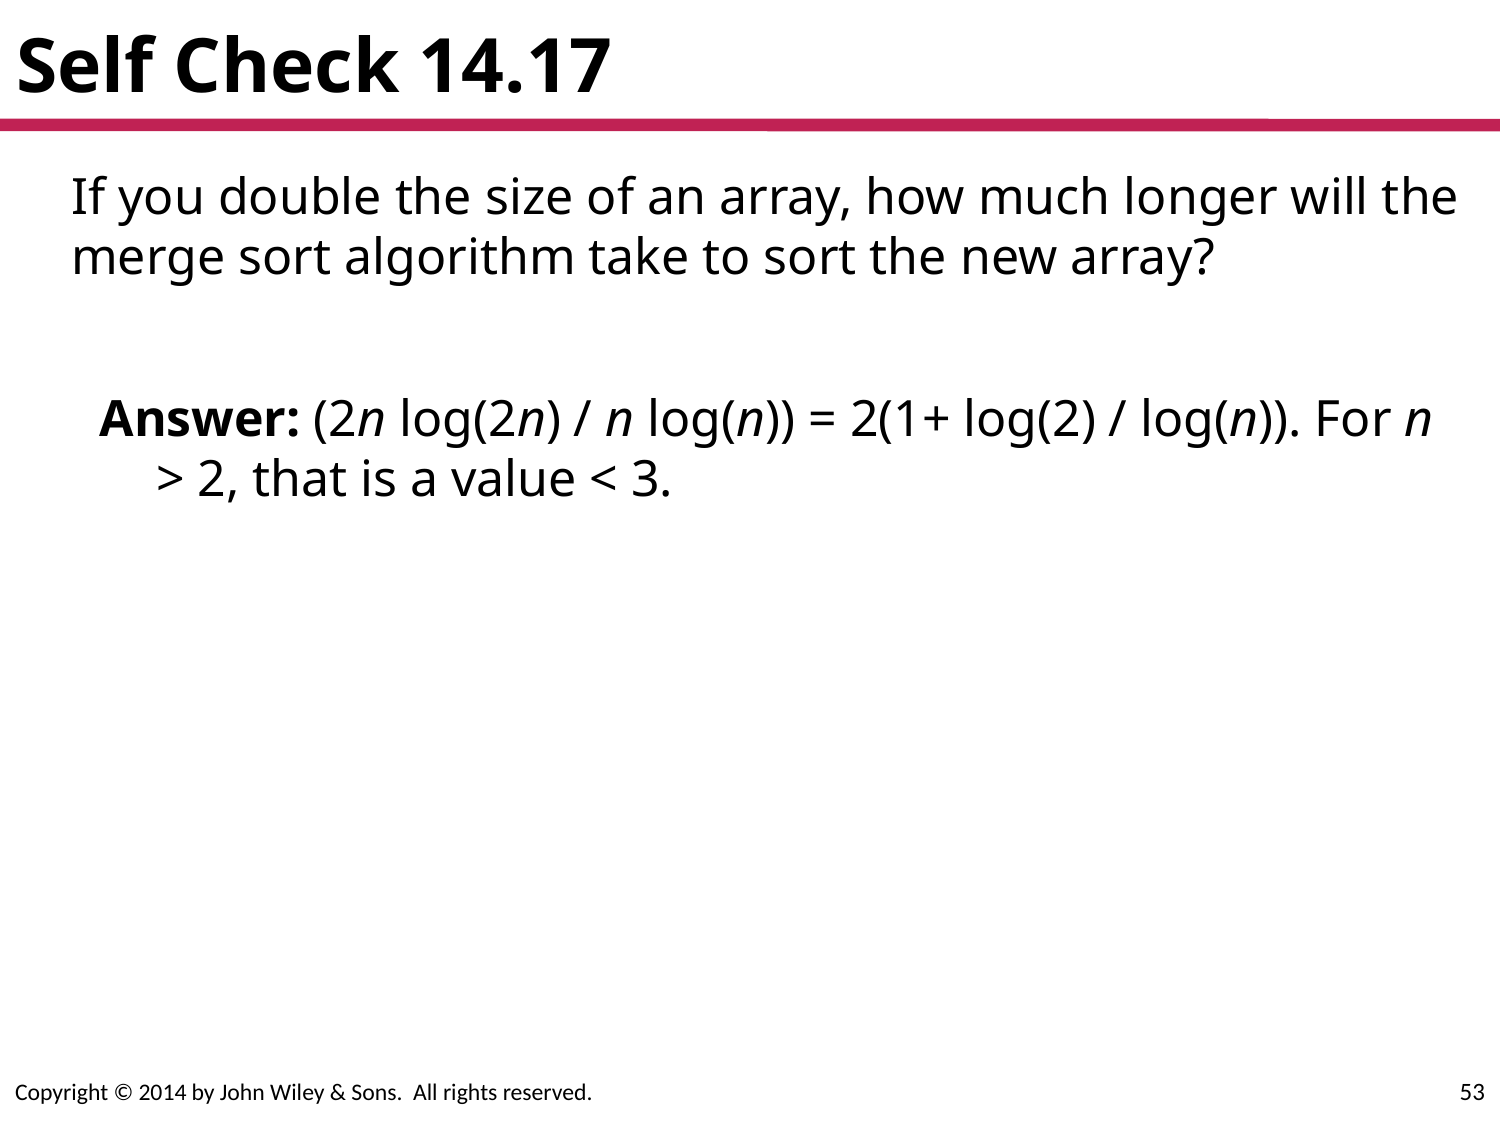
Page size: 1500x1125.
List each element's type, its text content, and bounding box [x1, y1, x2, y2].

title Self Check 14.17 [1, 0, 1500, 125]
list Answer: (2n log(2n) / n log(n)) = 2(1+ log(2) / log(n)). For n > 2, that is a value < 3. [84, 378, 1486, 780]
list If you double the size of an array, how much longer will the merge sort algorithm take to sort the new array? [0, 157, 1499, 297]
